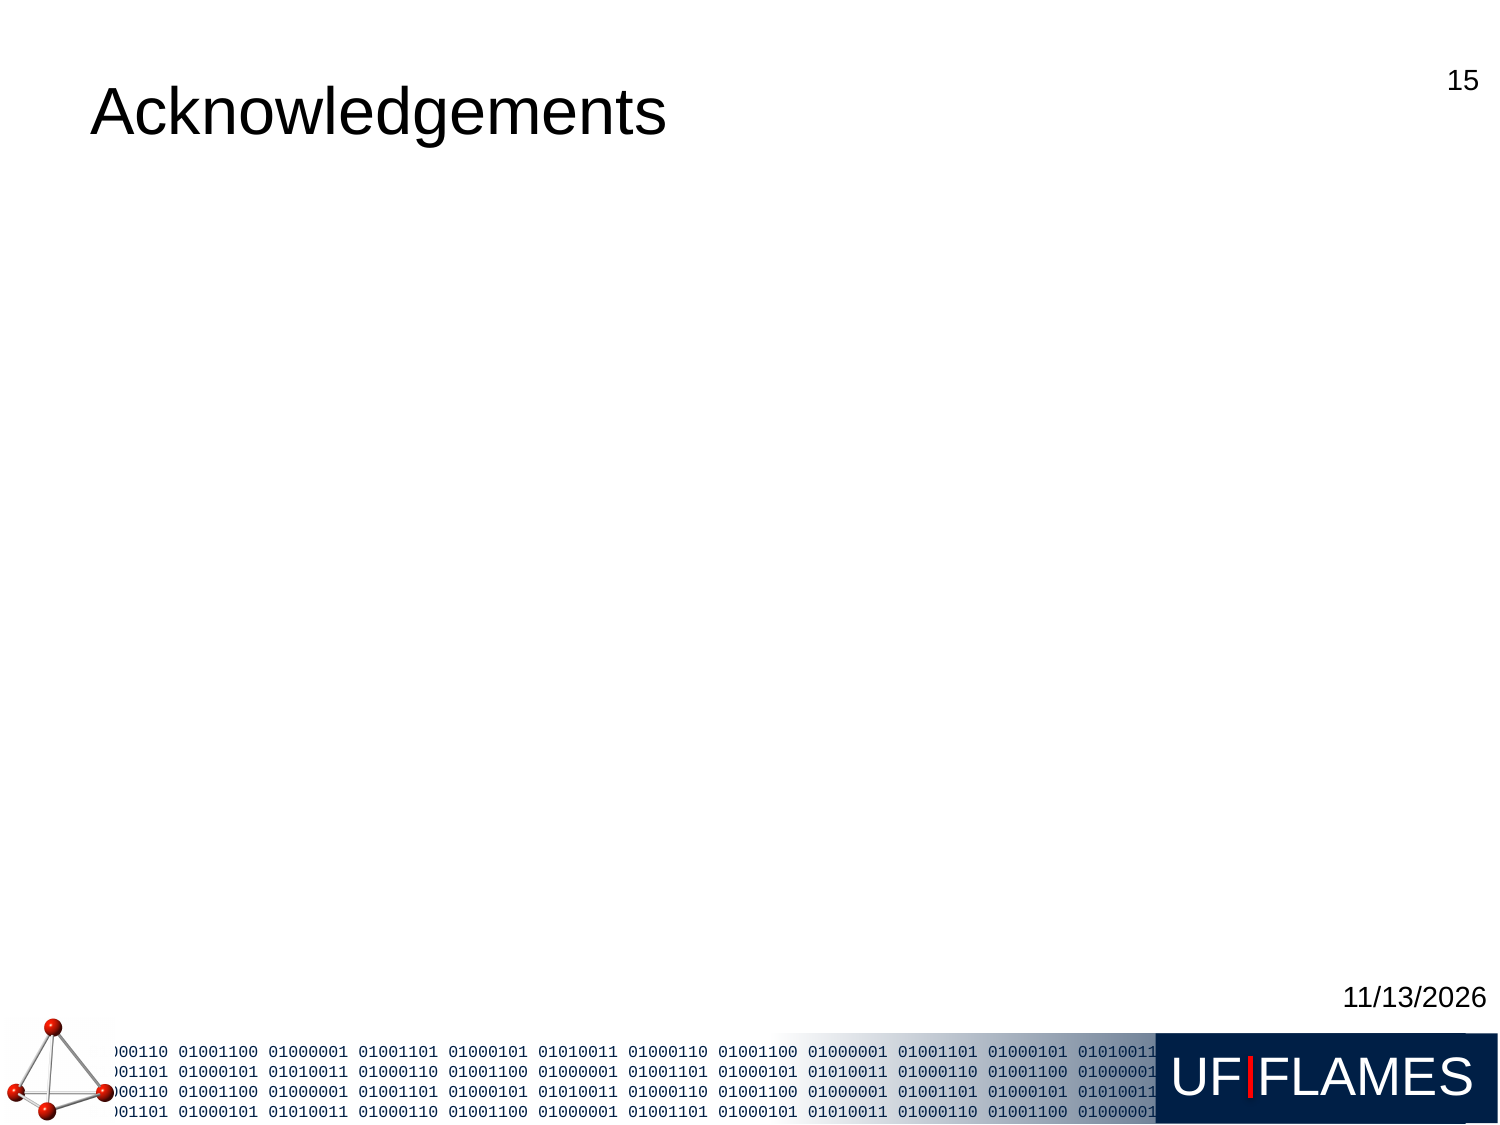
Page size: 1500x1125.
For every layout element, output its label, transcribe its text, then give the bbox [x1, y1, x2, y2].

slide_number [1327, 957, 1500, 1033]
title Acknowledgements [75, 13, 1425, 202]
slide_number 15 [1426, 45, 1495, 113]
picture [4, 1017, 115, 1123]
